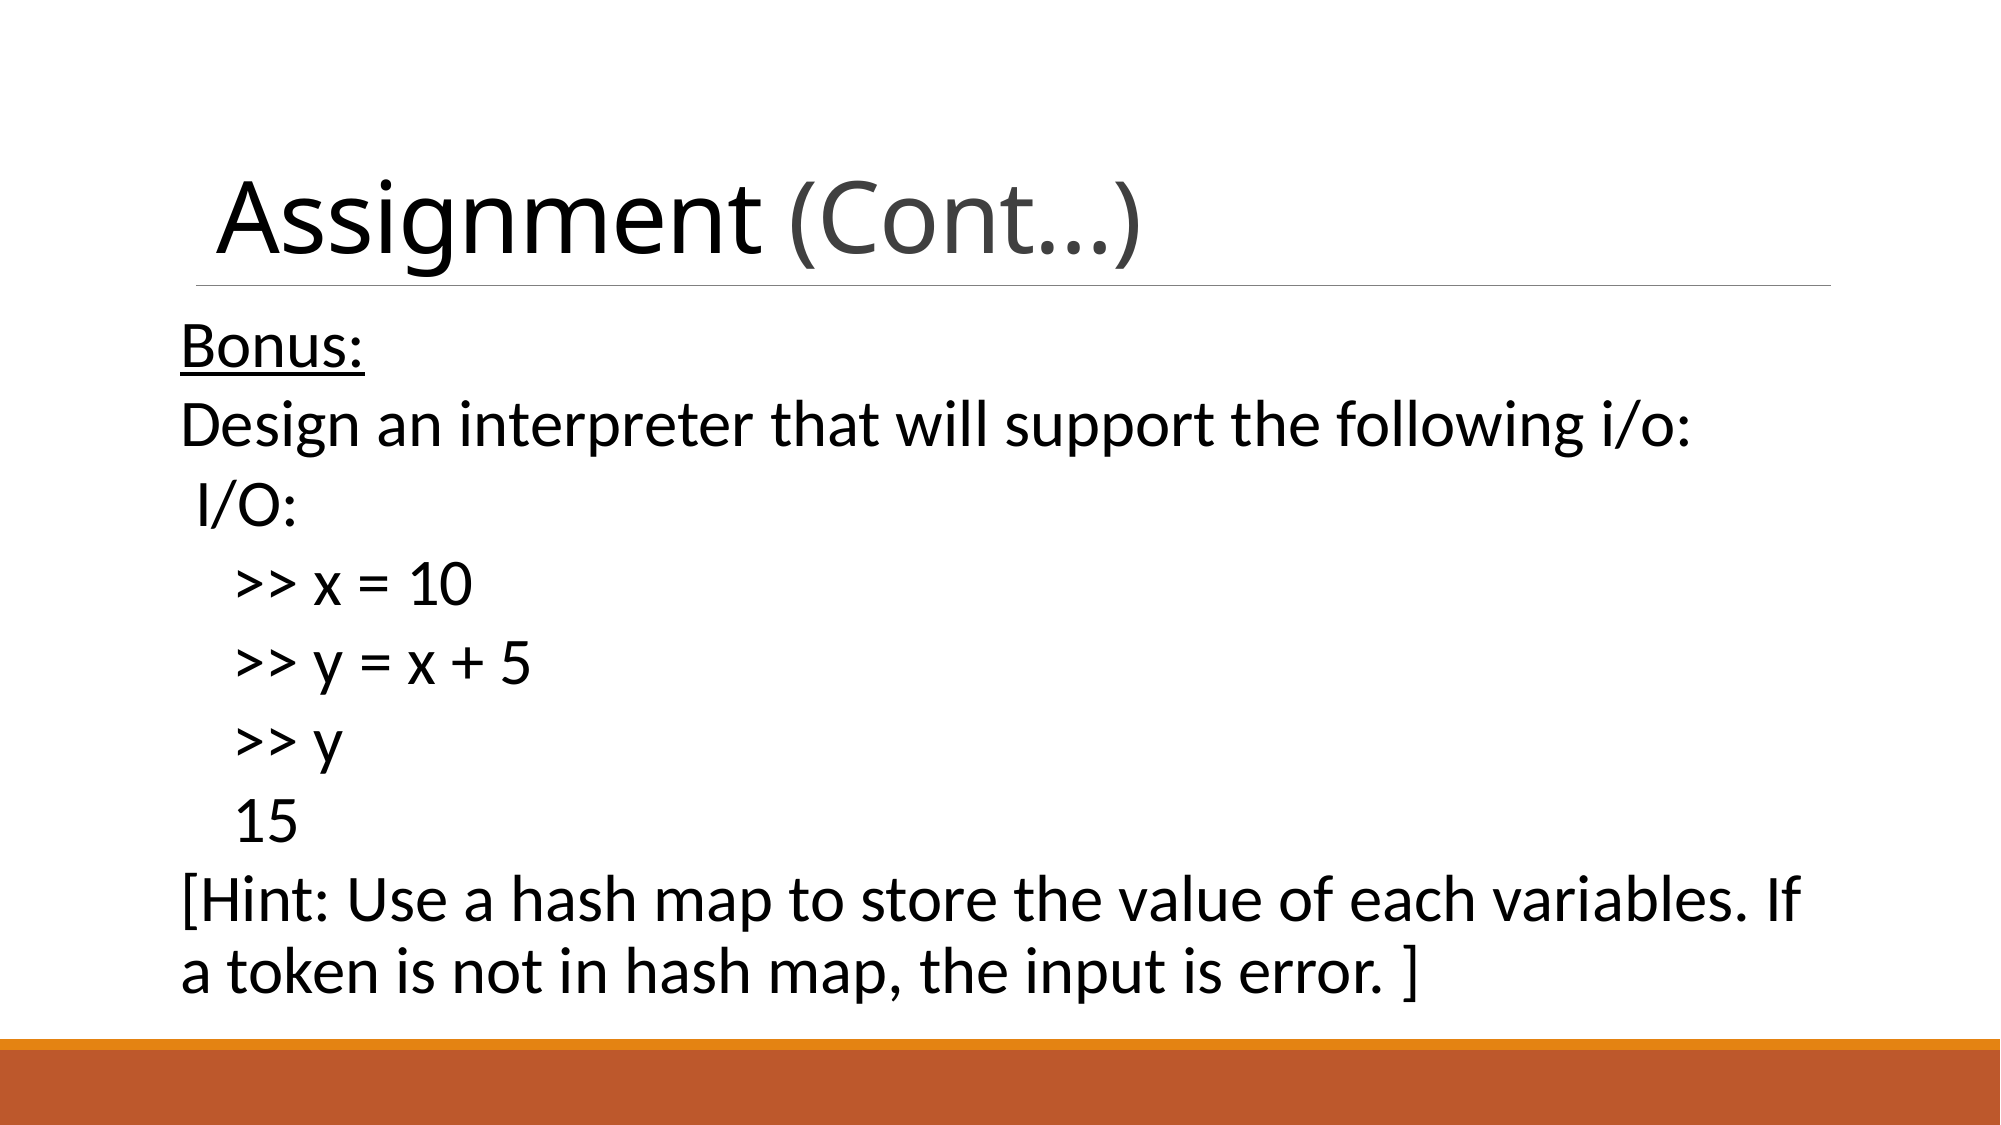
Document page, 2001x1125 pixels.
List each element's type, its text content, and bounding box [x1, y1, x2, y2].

list Bonus: Design an interpreter that will support the following i/o: I/O: >> x = 10 >> y = x + 5 >> y 15 [Hint: Use a hash map to store the value of each variables. If a token is not in hash map, the input is error. ] [180, 302, 1830, 1019]
title Assignment (Cont…) [201, 132, 1852, 282]
